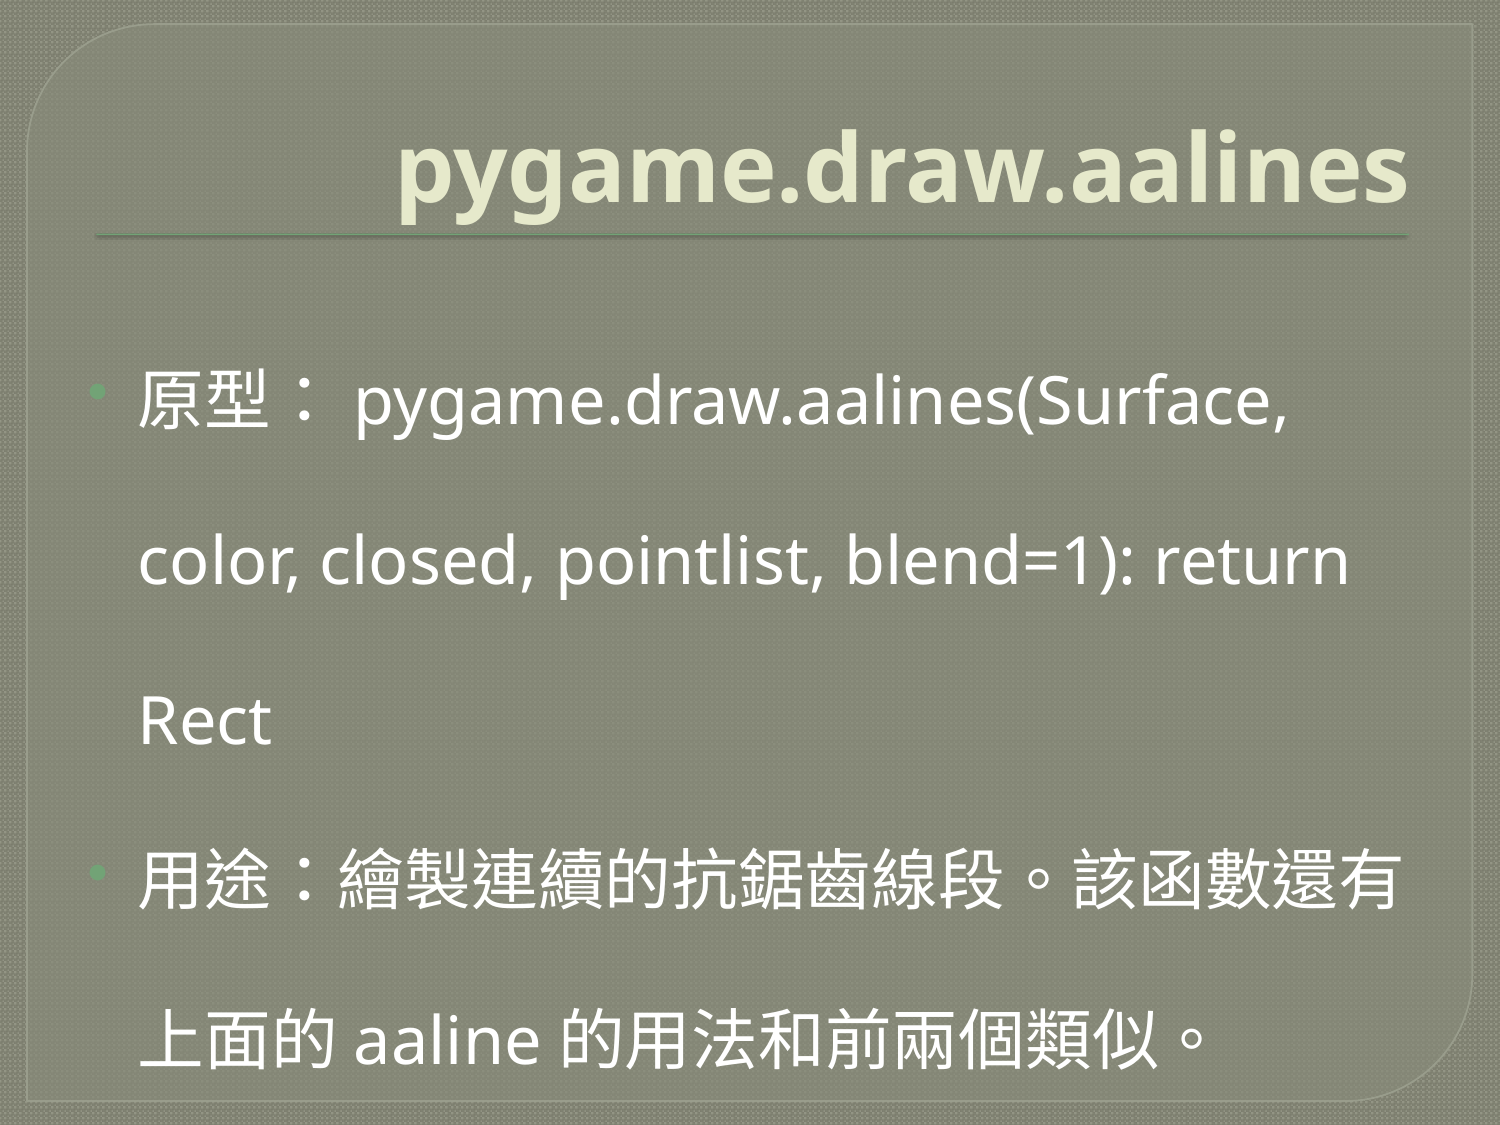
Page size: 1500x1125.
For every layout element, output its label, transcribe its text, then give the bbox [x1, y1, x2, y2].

title pygame.draw.aalines [75, 41, 1425, 230]
list 原型：pygame.draw.aalines(Surface, color, closed, pointlist, blend=1): return Rect 用途：繪製連續的抗鋸齒線段。該函數還有上面的aaline的用法和前兩個類似。 [75, 270, 1459, 1125]
